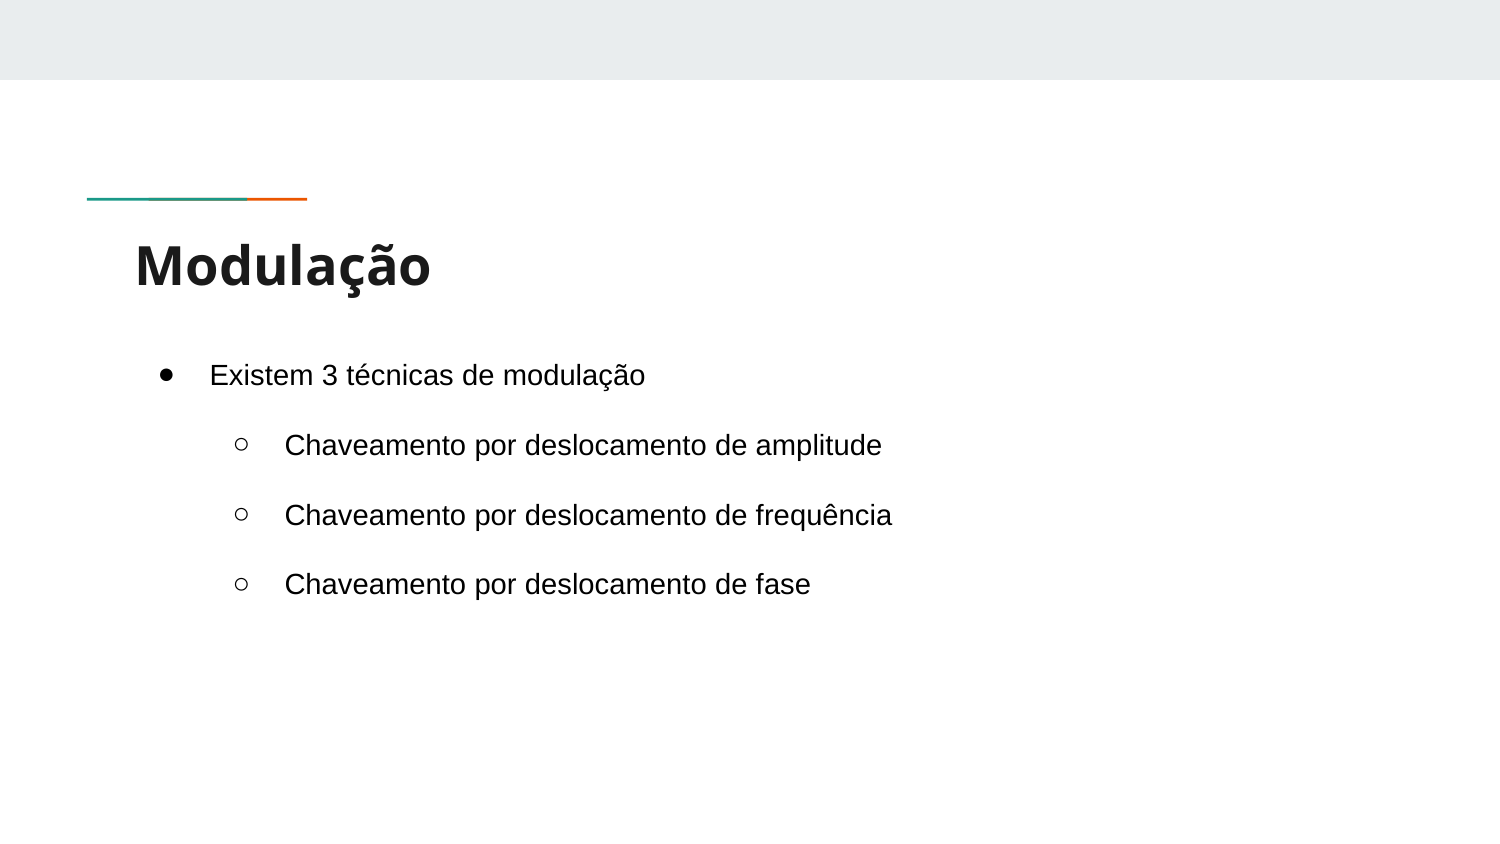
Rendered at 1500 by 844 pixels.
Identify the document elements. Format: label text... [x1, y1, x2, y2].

title Modulação [119, 216, 1381, 305]
list Existem 3 técnicas de modulação Chaveamento por deslocamento de amplitude Chaveamento por deslocamento de frequência Chaveamento por deslocamento de fase [119, 341, 1381, 712]
